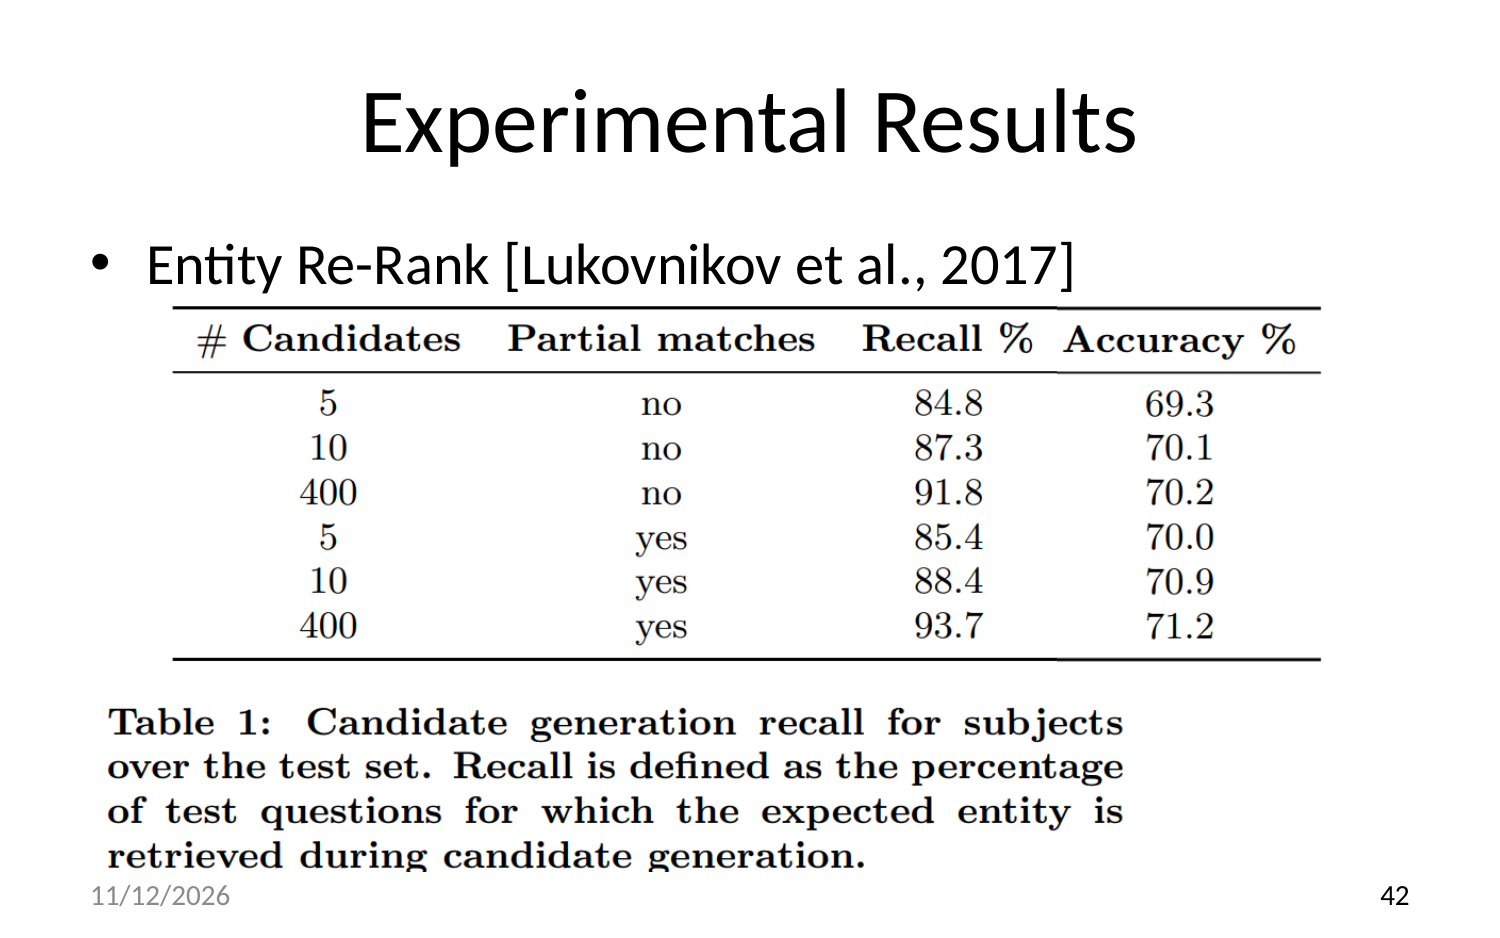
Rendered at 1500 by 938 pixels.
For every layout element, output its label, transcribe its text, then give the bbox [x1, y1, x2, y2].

title Experimental Results [75, 37, 1425, 194]
list Entity Re-Rank [Lukovnikov et al., 2017] [75, 218, 1425, 316]
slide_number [75, 868, 425, 919]
slide_number 42 [1074, 868, 1425, 919]
picture [105, 302, 1324, 872]
